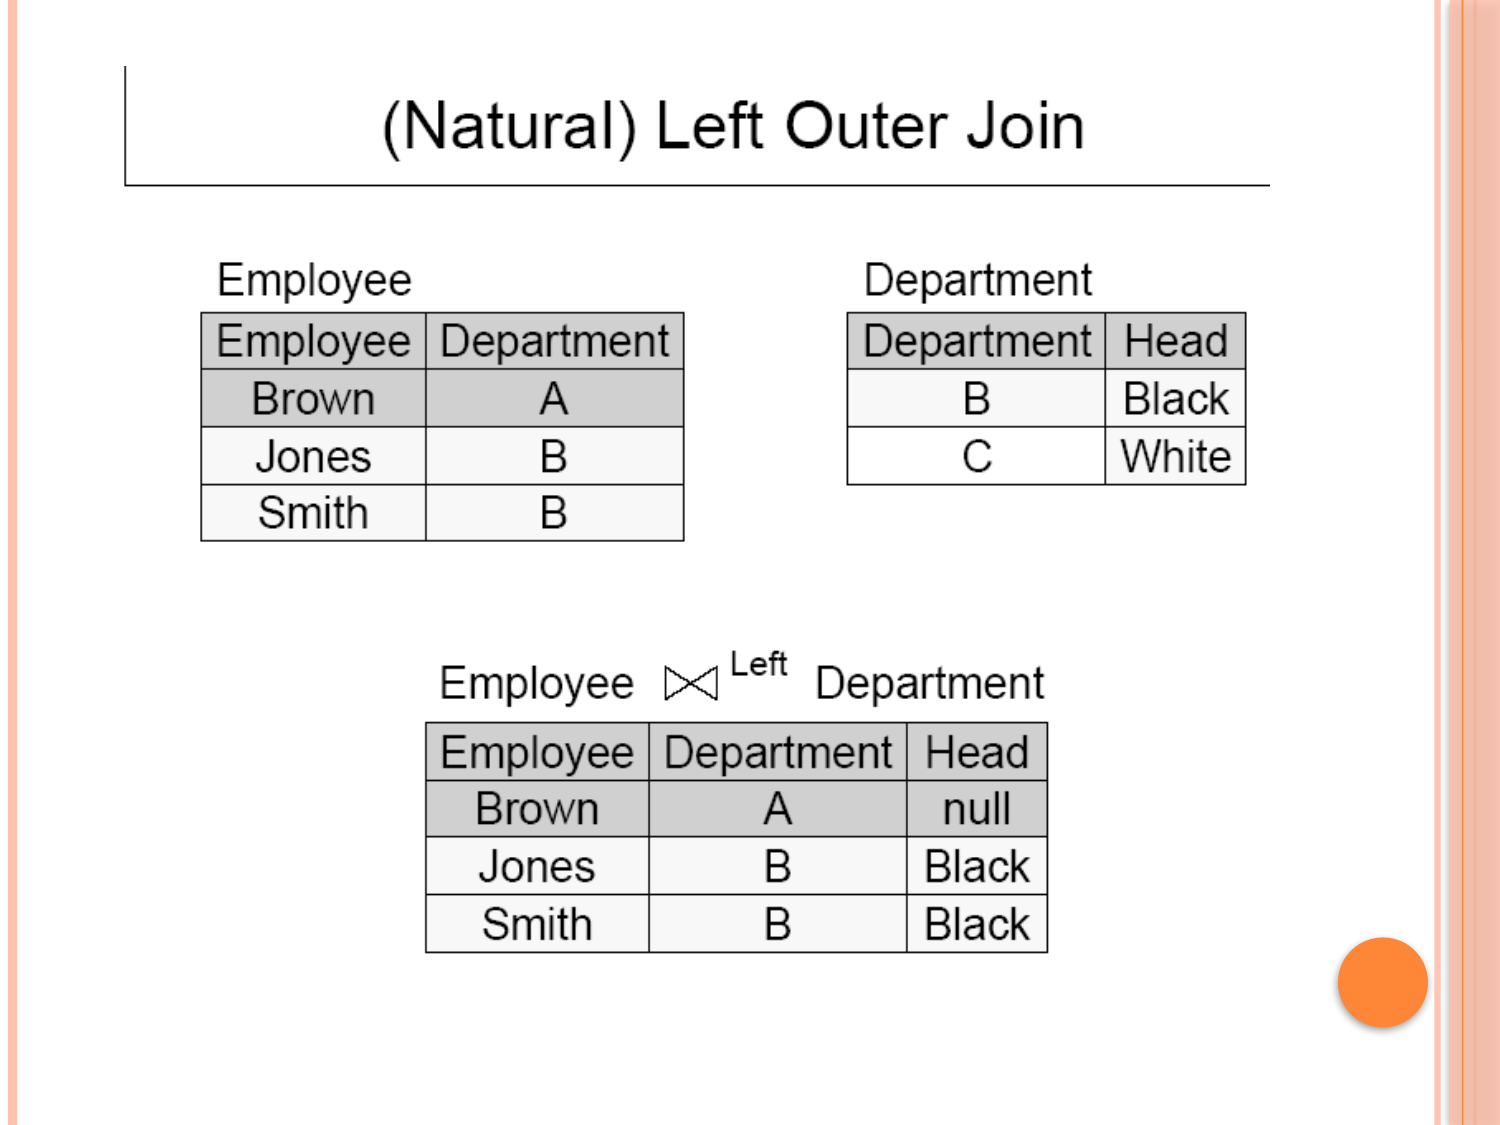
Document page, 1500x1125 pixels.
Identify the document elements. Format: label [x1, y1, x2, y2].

picture [123, 65, 1271, 975]
